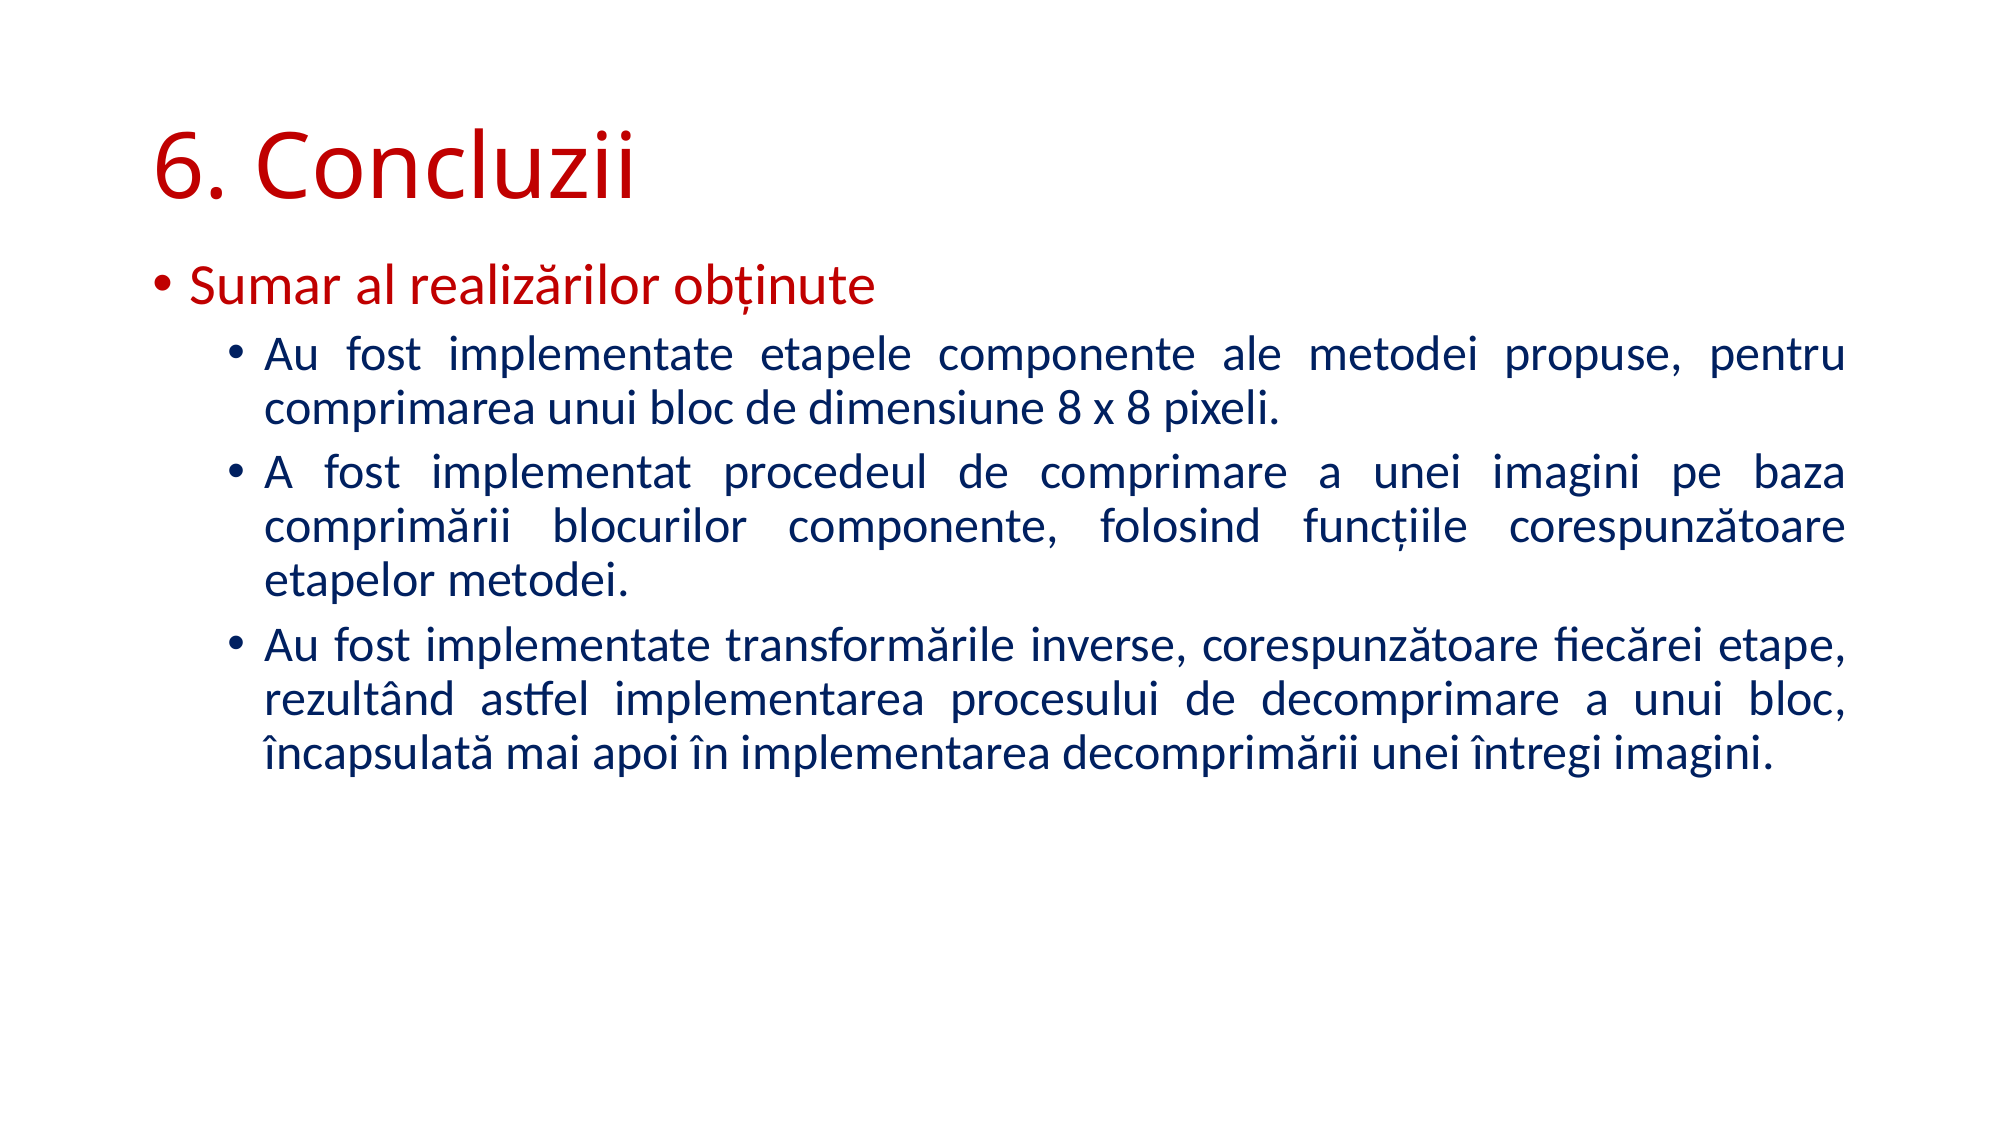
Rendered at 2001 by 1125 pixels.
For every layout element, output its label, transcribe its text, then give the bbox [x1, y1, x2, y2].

title 6. Concluzii [137, 59, 1863, 246]
list Sumar al realizărilor obținute Au fost implementate etapele componente ale metodei propuse, pentru comprimarea unui bloc de dimensiune 8 x 8 pixeli. A fost implementat procedeul de comprimare a unei imagini pe baza comprimării blocurilor componente, folosind funcțiile corespunzătoare etapelor metodei. Au fost implementate transformările inverse, corespunzătoare fiecărei etape, rezultând astfel implementarea procesului de decomprimare a unui bloc, încapsulată mai apoi în implementarea decomprimării unei întregi imagini. [137, 246, 1863, 1014]
